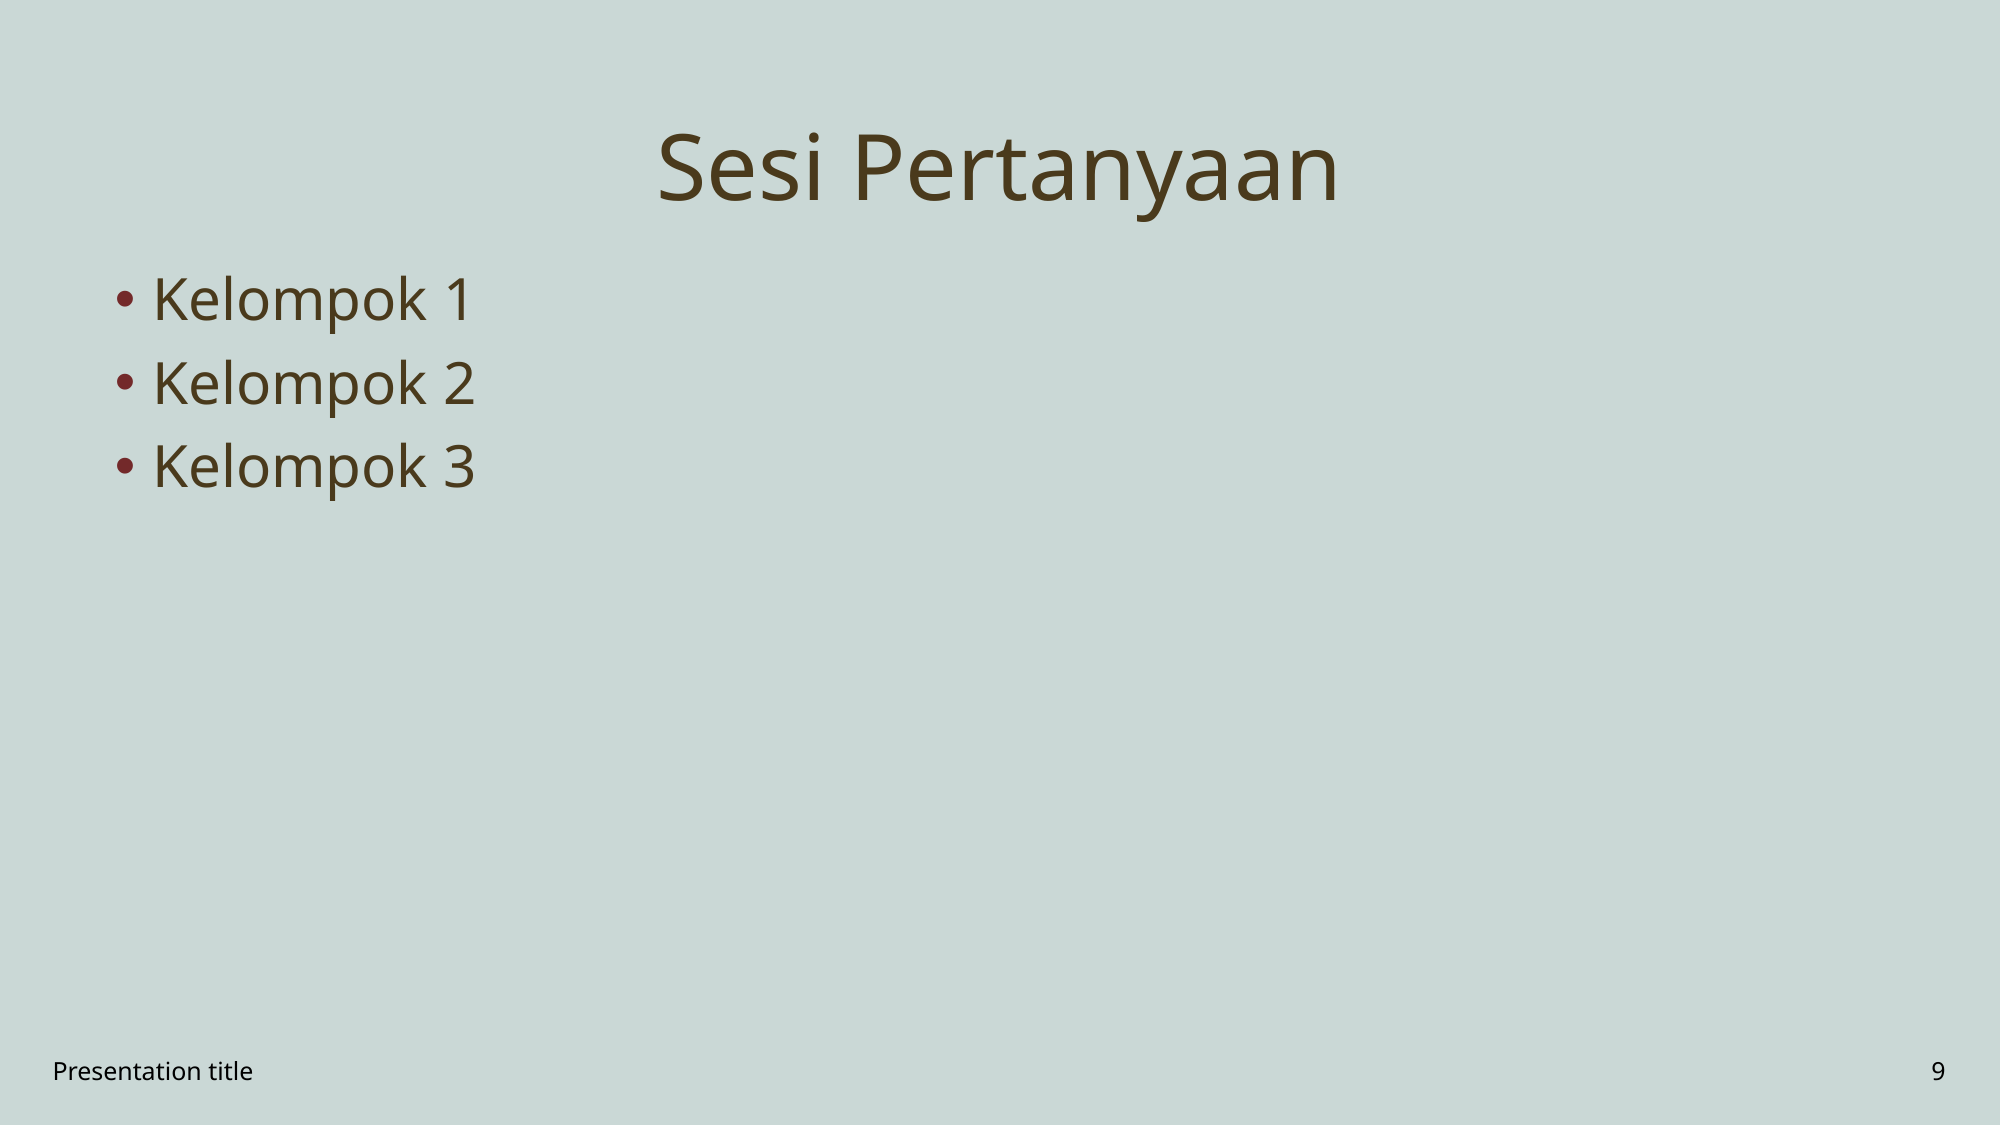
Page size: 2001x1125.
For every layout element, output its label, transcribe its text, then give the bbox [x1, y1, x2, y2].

list Kelompok 1 Kelompok 2 Kelompok 3 [99, 262, 1900, 1013]
footer Presentation title [37, 1042, 713, 1103]
slide_number 9 [1510, 1042, 1961, 1103]
title Sesi Pertanyaan [137, 62, 1863, 262]
